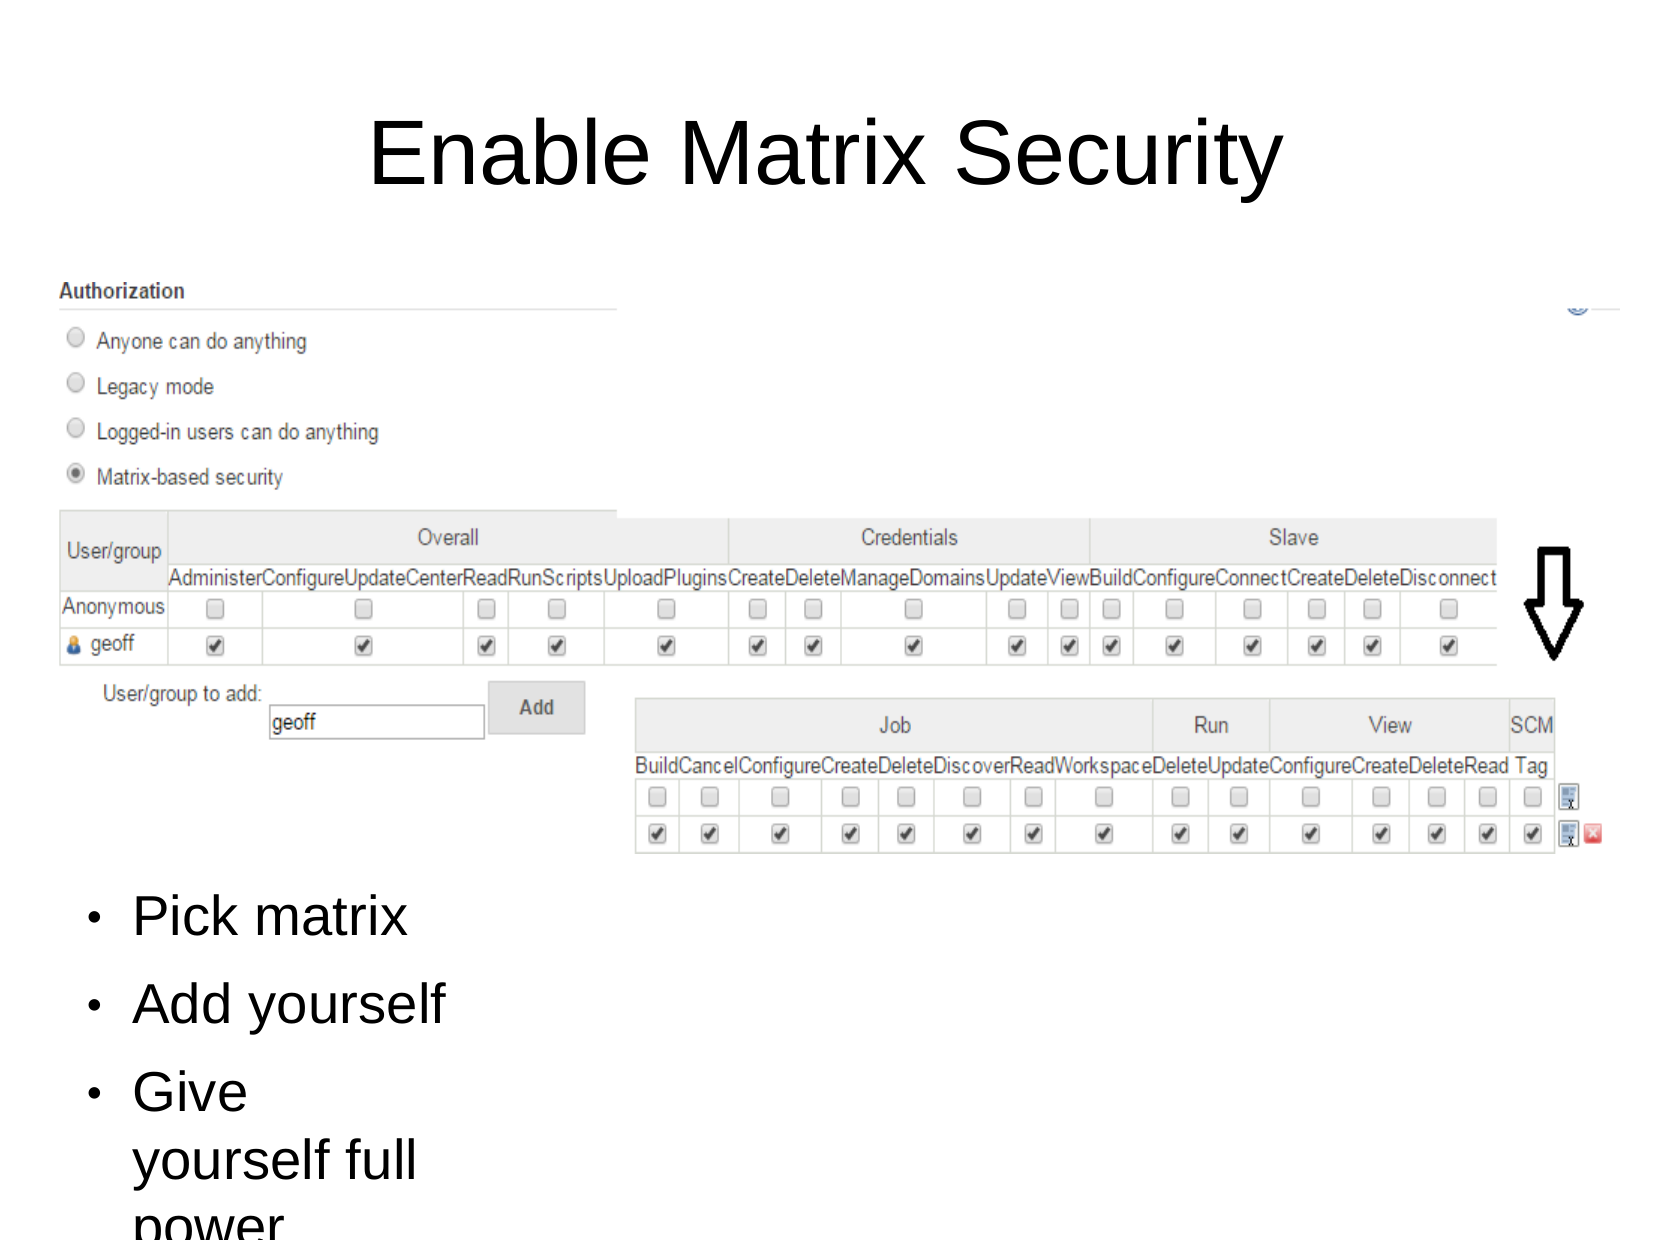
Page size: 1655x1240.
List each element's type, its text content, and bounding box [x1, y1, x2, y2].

text_box ● [84, 1073, 110, 1106]
text_box [58, 282, 1620, 854]
text_box Pick matrix Add yourself Give yourself full power [129, 857, 723, 1240]
text_box ● [84, 896, 110, 930]
title Enable Matrix Security [365, 90, 1287, 282]
text_box ● [84, 984, 110, 1018]
